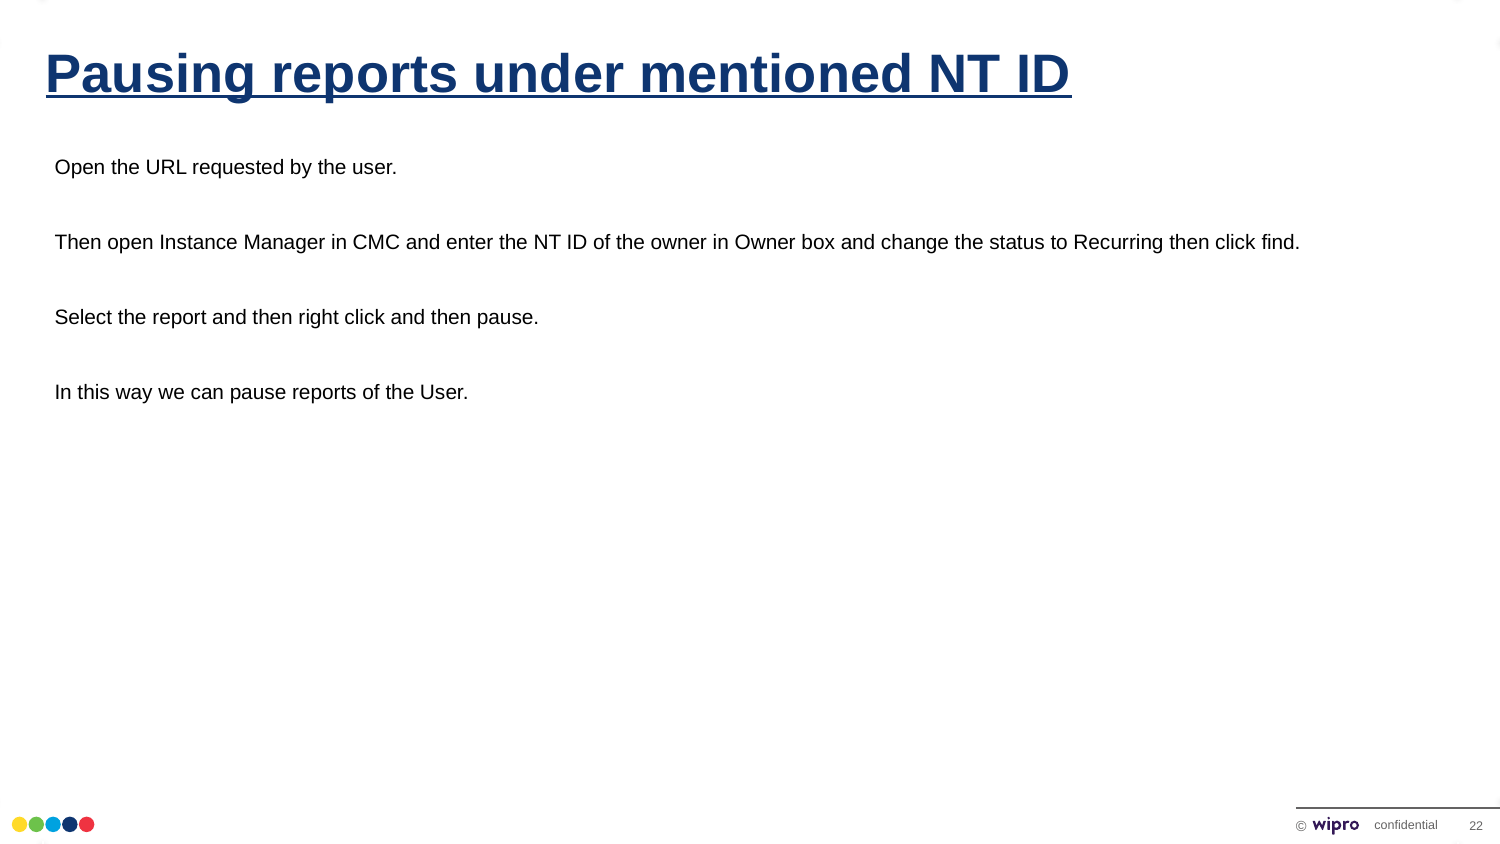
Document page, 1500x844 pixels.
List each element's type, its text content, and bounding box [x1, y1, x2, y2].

title Pausing reports under mentioned NT ID [45, 33, 1140, 141]
list Open the URL requested by the user. Then open Instance Manager in CMC and enter the NT ID of the owner in Owner box and change the status to Recurring then click find. Select the report and then right click and then pause. In this way we can pause reports of the User. [47, 108, 1462, 752]
